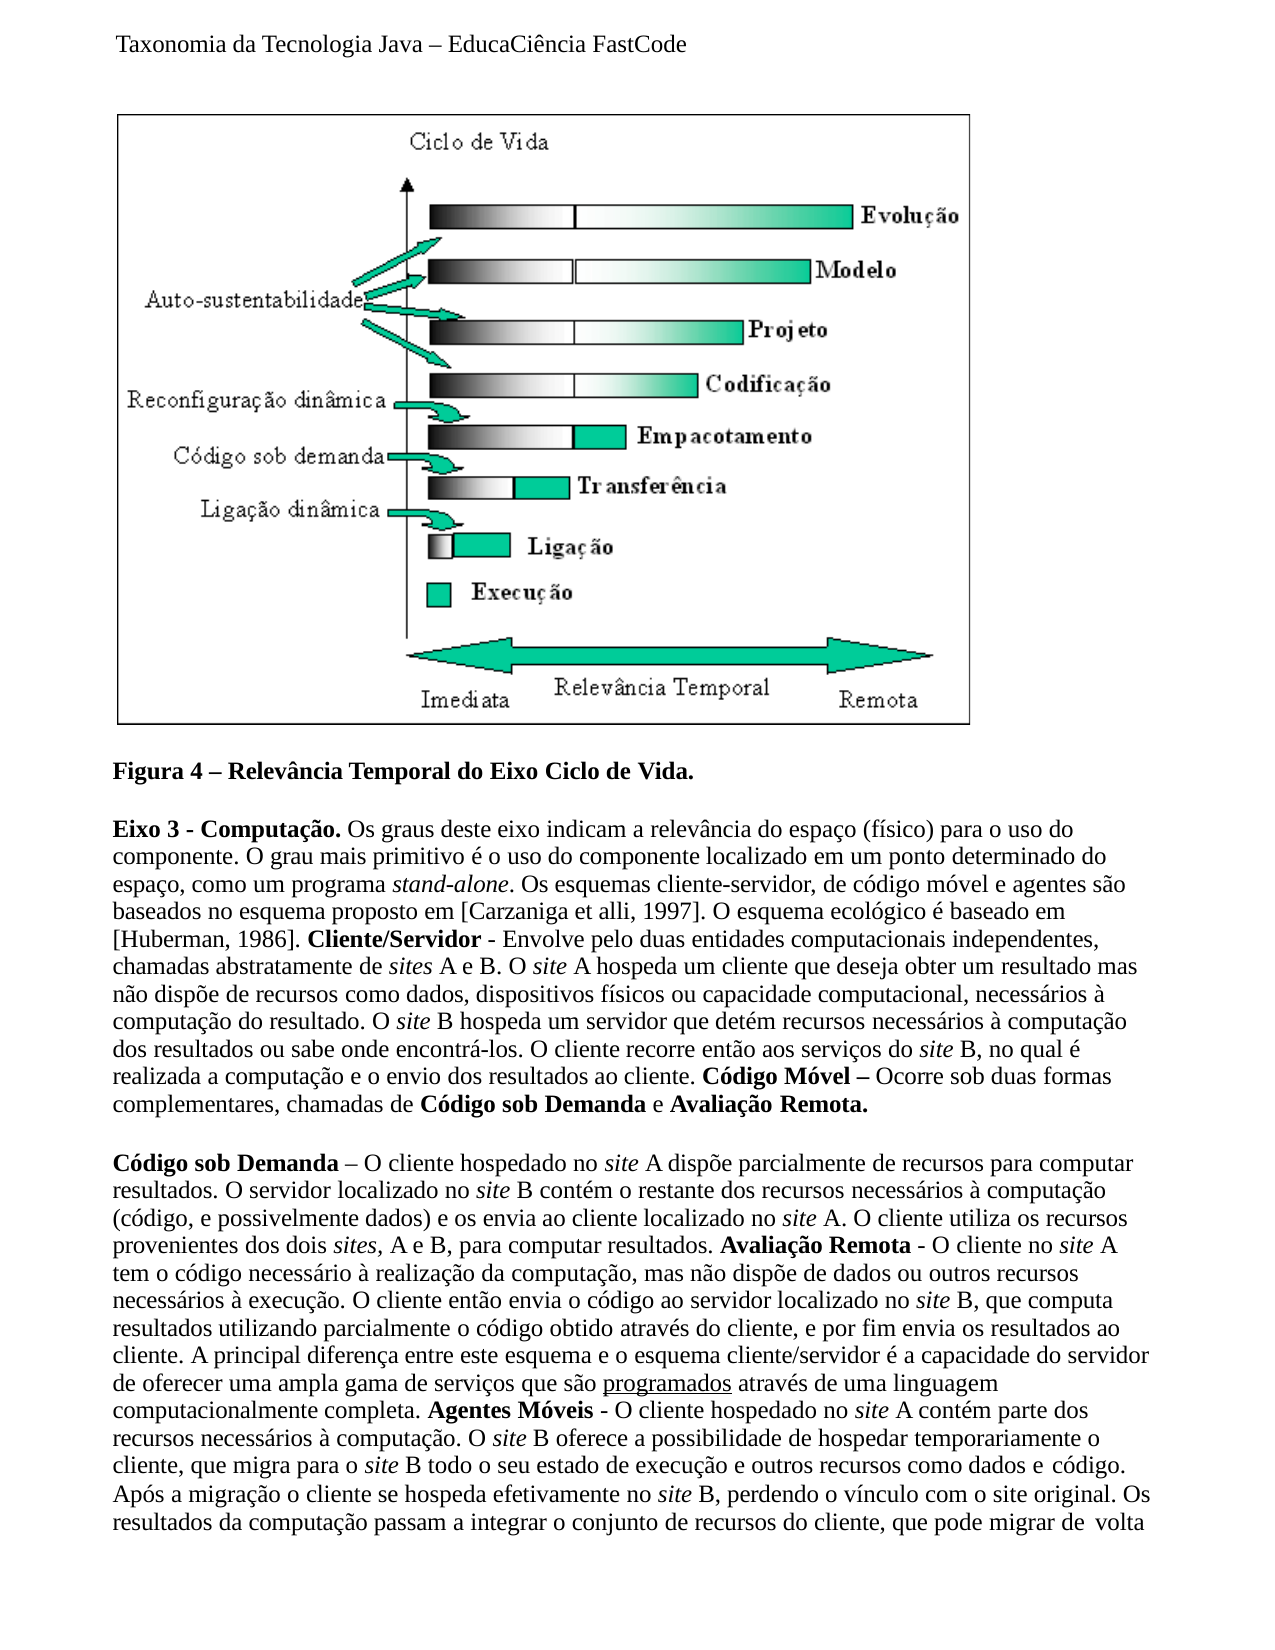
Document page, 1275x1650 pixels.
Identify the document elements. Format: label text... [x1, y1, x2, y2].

text_box Taxonomia da Tecnologia Java – EducaCiência FastCode [113, 25, 912, 58]
text_box Figura 4 – Relevância Temporal do Eixo Ciclo de Vida. Eixo 3 - Computação. Os graus deste eixo indicam a relevância do espaço (físico) para o uso do componente. O grau mais primitivo é o uso do componente localizado em um ponto determinado do espaço, como um programa stand-alone. Os esquemas cliente-servidor, de código móvel e agentes são baseados no esquema proposto em [Carzaniga et alli, 1997]. O esquema ecológico é baseado em [Huberman, 1986]. Cliente/Servidor - Envolve pelo duas entidades computacionais independentes, chamadas abstratamente de sites A e B. O site A hospeda um cliente que deseja obter um resultado mas não dispõe de recursos como dados, dispositivos físicos ou capacidade computacional, necessários à computação do resultado. O site B hospeda um servidor que detém recursos necessários à computação dos resultados ou sabe onde encontrá-los. O cliente recorre então aos serviços do site B, no qual é realizada a computação e o envio dos resultados ao cliente. Código Móvel – Ocorre sob duas formas complementares, chamadas de Código sob Demanda e Avaliação Remota. Código sob Demanda – O cliente hospedado no site A dispõe parcialmente de recursos para computar resultados. O servidor localizado no site B contém o restante dos recursos necessários à computação (código, e possivelmente dados) e os envia ao cliente localizado no site A. O cliente utiliza os recursos provenientes dos dois sites, A e B, para computar resultados. Avaliação Remota - O cliente no site A tem o código necessário à realização da computação, mas não dispõe de dados ou outros recursos necessários à execução. O cliente então envia o código ao servidor localizado no site B, que computa resultados utilizando parcialmente o código obtido através do cliente, e por fim envia os resultados ao cliente. A principal diferença entre este esquema e o esquema cliente/servidor é a capacidade do servidor de oferecer uma ampla gama de serviços que são programados através de uma linguagem computacionalmente completa. Agentes Móveis - O cliente hospedado no site A contém parte dos recursos necessários à computação. O site B oferece a possibilidade de hospedar temporariamente o cliente, que migra para o site B todo o seu estado de execução e outros recursos como dados e código. Após a migração o cliente se hospeda efetivamente no site B, perdendo o vínculo com o site original. Os resultados da computação passam a integrar o conjunto de recursos do cliente, que pode migrar de volta [110, 752, 1165, 1536]
text_box [117, 114, 971, 725]
